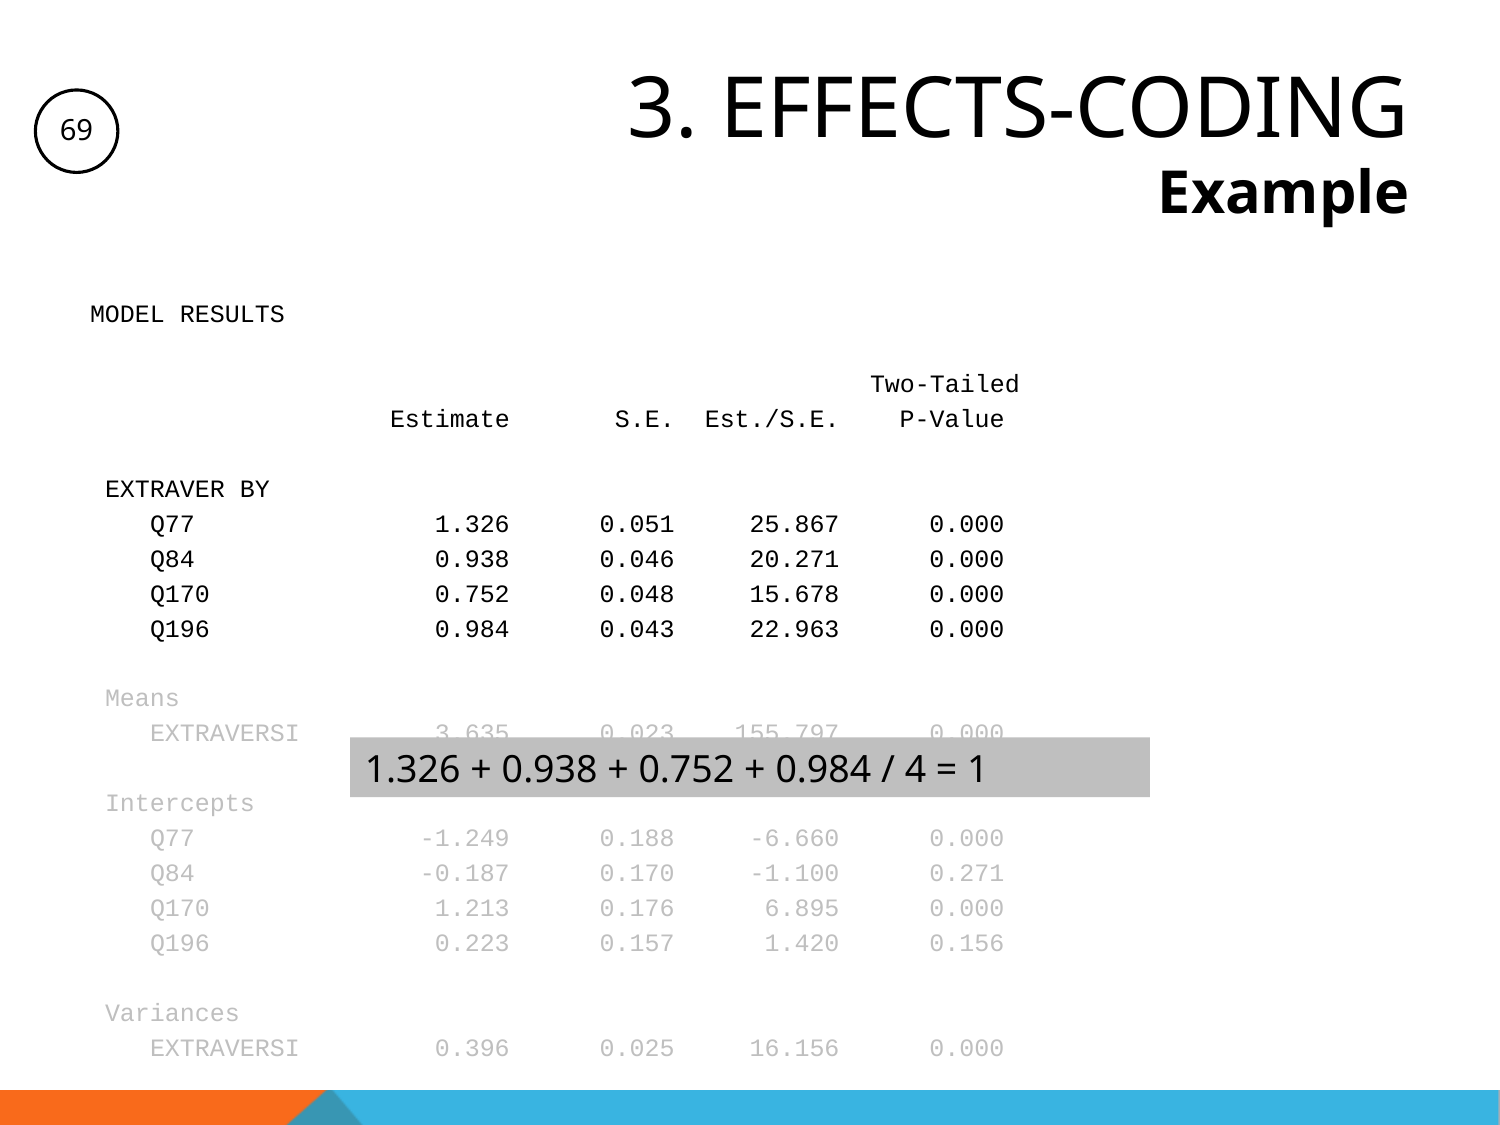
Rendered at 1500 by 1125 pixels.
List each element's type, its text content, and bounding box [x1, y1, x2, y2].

title 3. EFFECTS-CODING Example [75, 45, 1425, 233]
picture [0, 1090, 1500, 1125]
text_box 1.326 + 0.938 + 0.752 + 0.984 / 4 = 1 [350, 737, 1150, 798]
list MODEL RESULTS Two-Tailed Estimate S.E. Est./S.E. P-Value EXTRAVER BY Q77 1.326 0.051 25.867 0.000 Q84 0.938 0.046 20.271 0.000 Q170 0.752 0.048 15.678 0.000 Q196 0.984 0.043 22.963 0.000 Means EXTRAVERSI 3.635 0.023 155.797 0.000 Intercepts Q77 -1.249 0.188 -6.660 0.000 Q84 -0.187 0.170 -1.100 0.271 Q170 1.213 0.176 6.895 0.000 Q196 0.223 0.157 1.420 0.156 Variances EXTRAVERSI 0.396 0.025 16.156 0.000 [75, 262, 1463, 1089]
